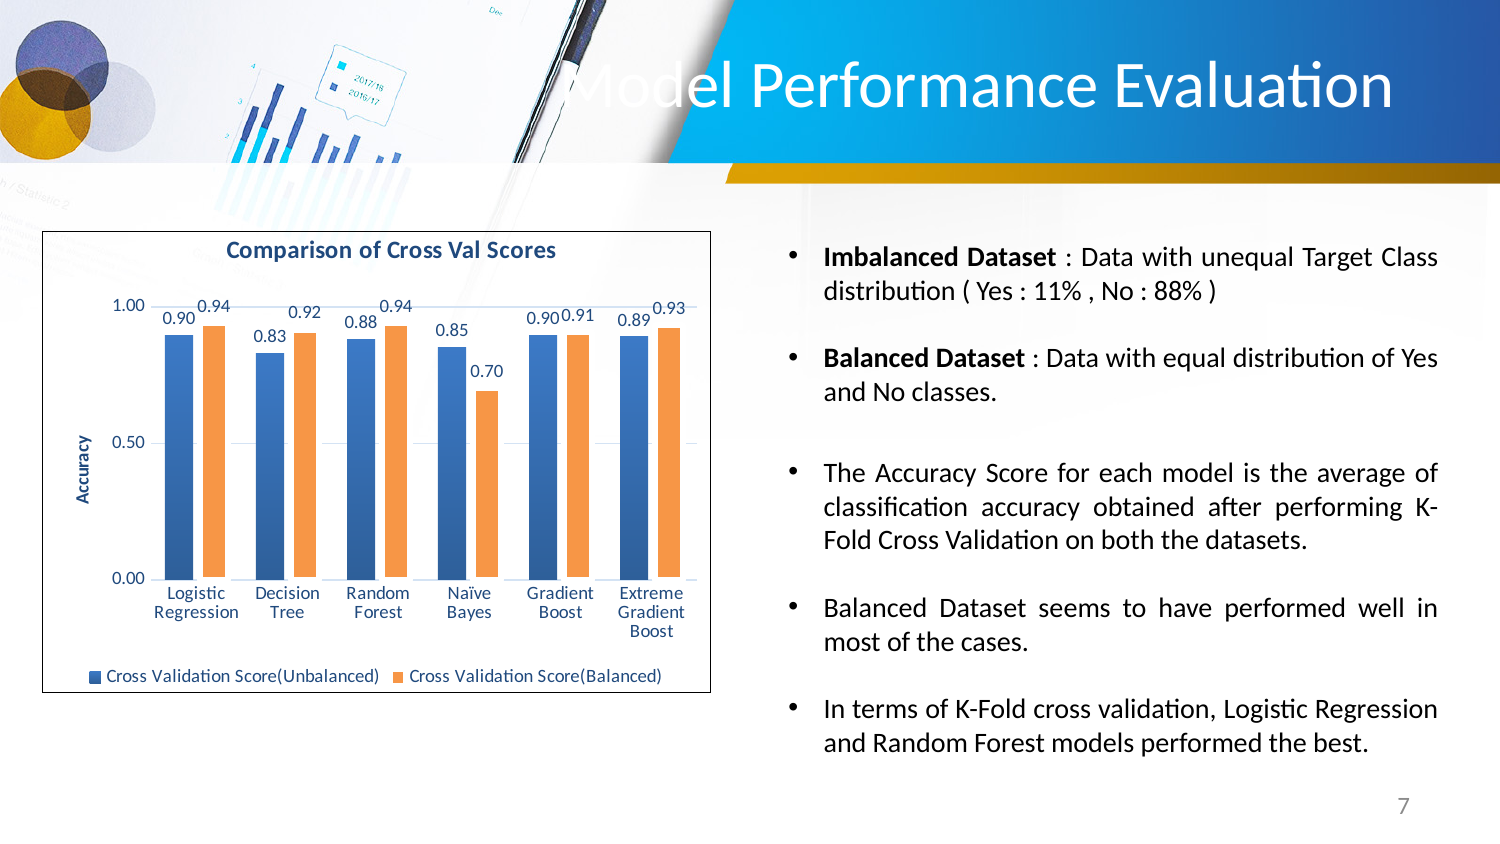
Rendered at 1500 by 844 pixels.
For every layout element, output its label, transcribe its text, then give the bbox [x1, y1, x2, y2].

slide_number 7 [1074, 782, 1425, 827]
text_box Model Performance Evaluation [48, 33, 1425, 175]
text_box Imbalanced Dataset : Data with unequal Target Class distribution ( Yes : 11% , No : 88% ) Balanced Dataset : Data with equal distribution of Yes and No classes. [773, 231, 1454, 415]
picture [0, 0, 1500, 844]
text_box The Accuracy Score for each model is the average of classification accuracy obtained after performing K-Fold Cross Validation on both the datasets. Balanced Dataset seems to have performed well in most of the cases. In terms of K-Fold cross validation, Logistic Regression and Random Forest models performed the best. [773, 446, 1454, 766]
chart [41, 230, 711, 694]
